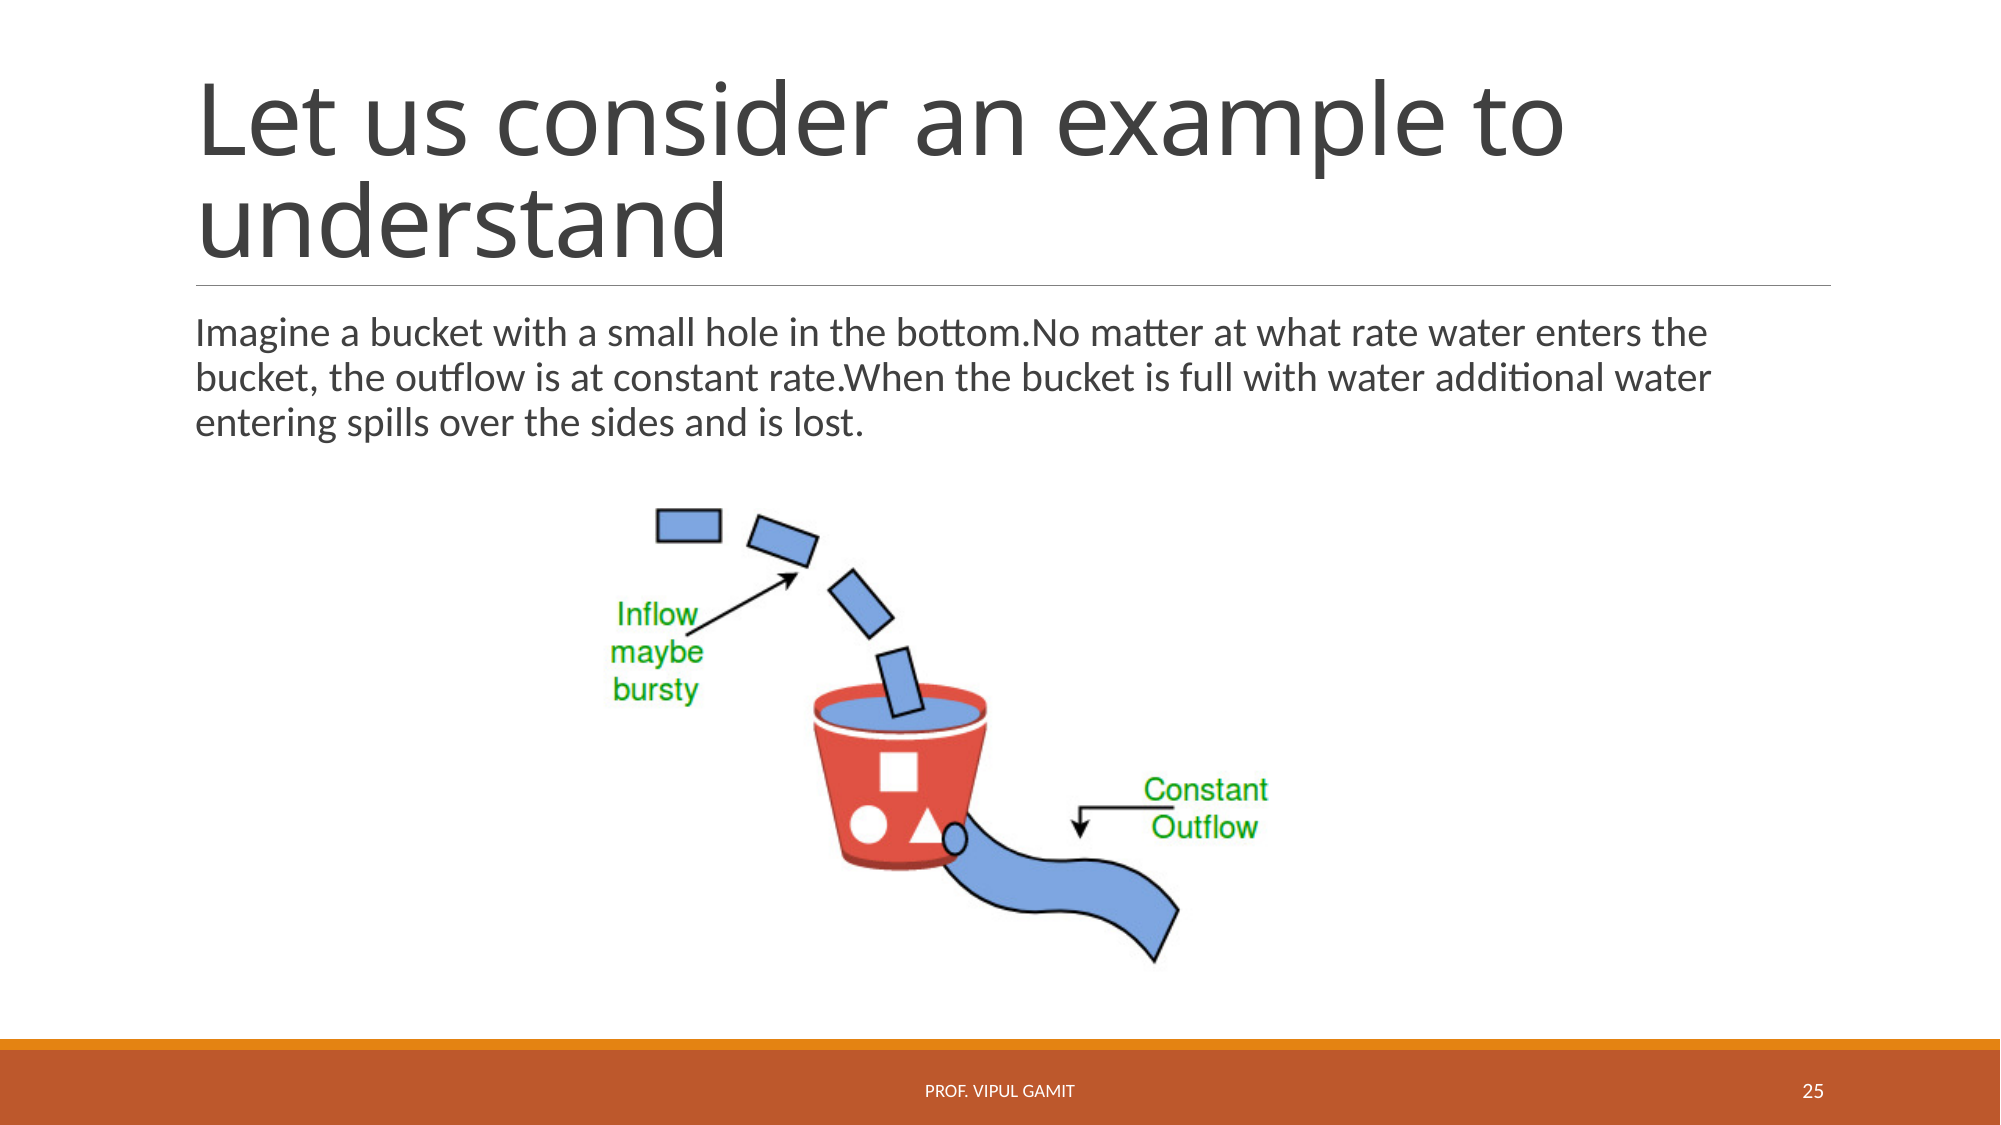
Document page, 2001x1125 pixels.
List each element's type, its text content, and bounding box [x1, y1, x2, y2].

list Imagine a bucket with a small hole in the bottom.No matter at what rate water enters the bucket, the outflow is at constant rate.When the bucket is full with water additional water entering spills over the sides and is lost. [180, 302, 1830, 963]
picture [578, 508, 1269, 981]
slide_number 25 [1624, 1059, 1840, 1120]
footer Prof. Vipul Gamit [604, 1059, 1396, 1120]
title Let us consider an example to understand [180, 47, 1830, 285]
